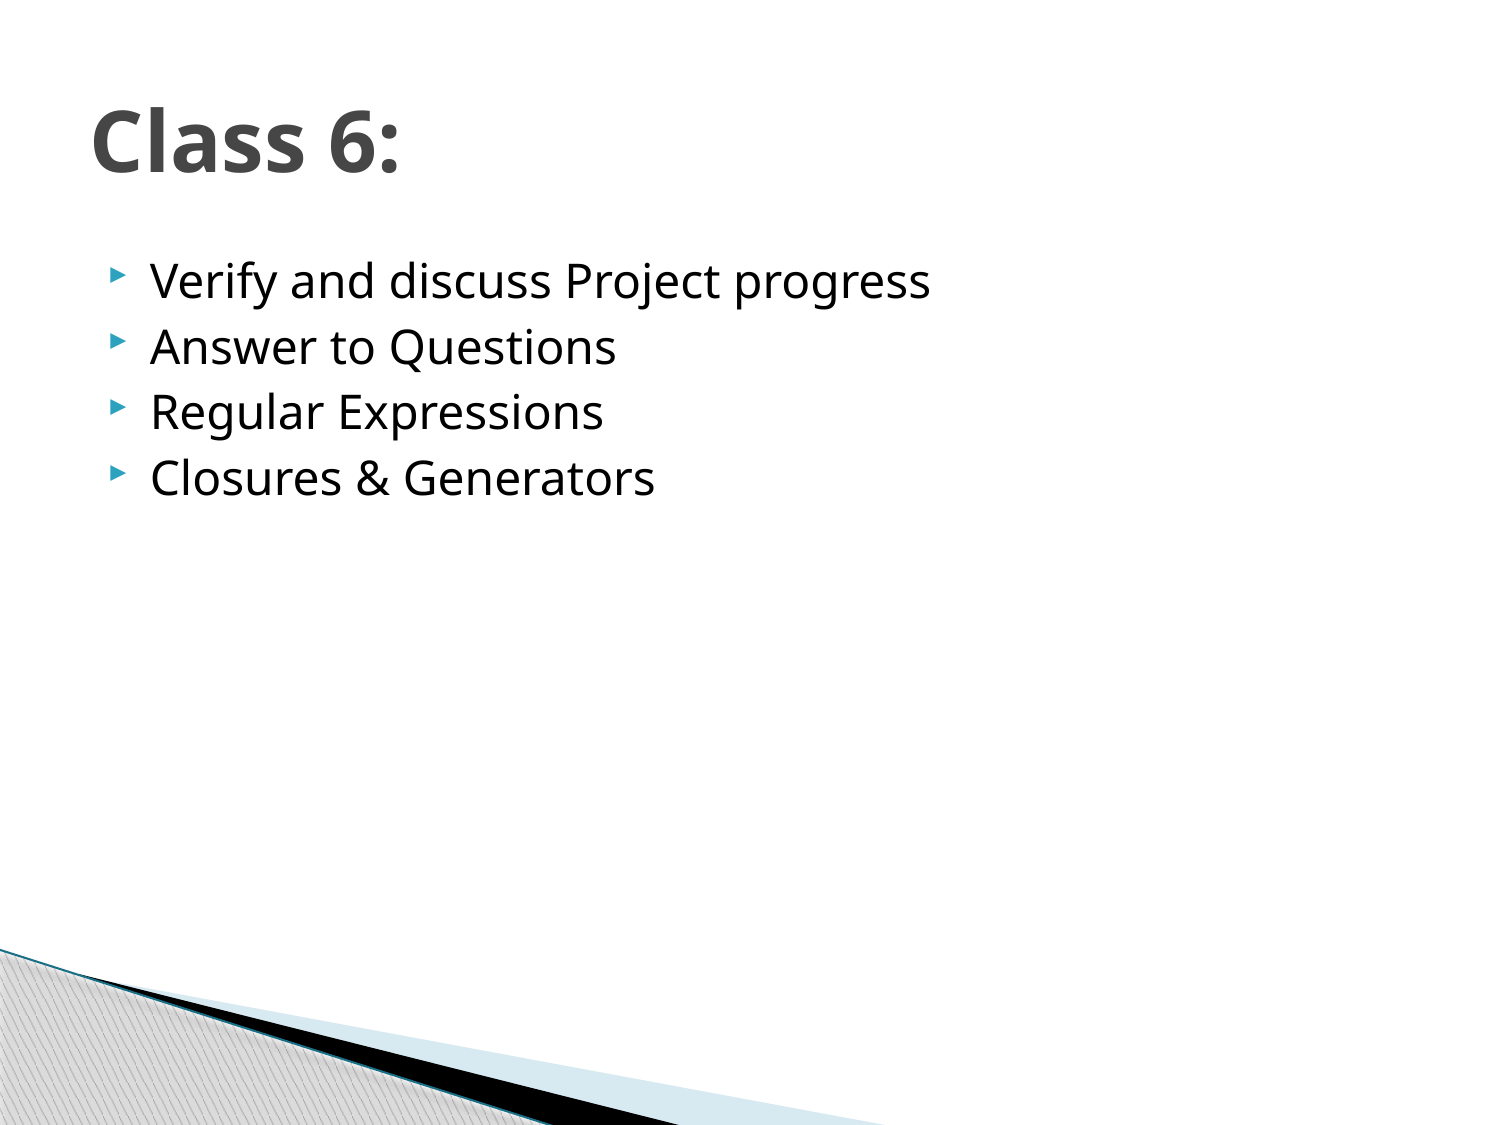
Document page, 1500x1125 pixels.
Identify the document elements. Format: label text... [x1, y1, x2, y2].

title Class 6: [75, 45, 1425, 233]
list Verify and discuss Project progress Answer to Questions Regular Expressions Closures & Generators [75, 243, 1425, 986]
